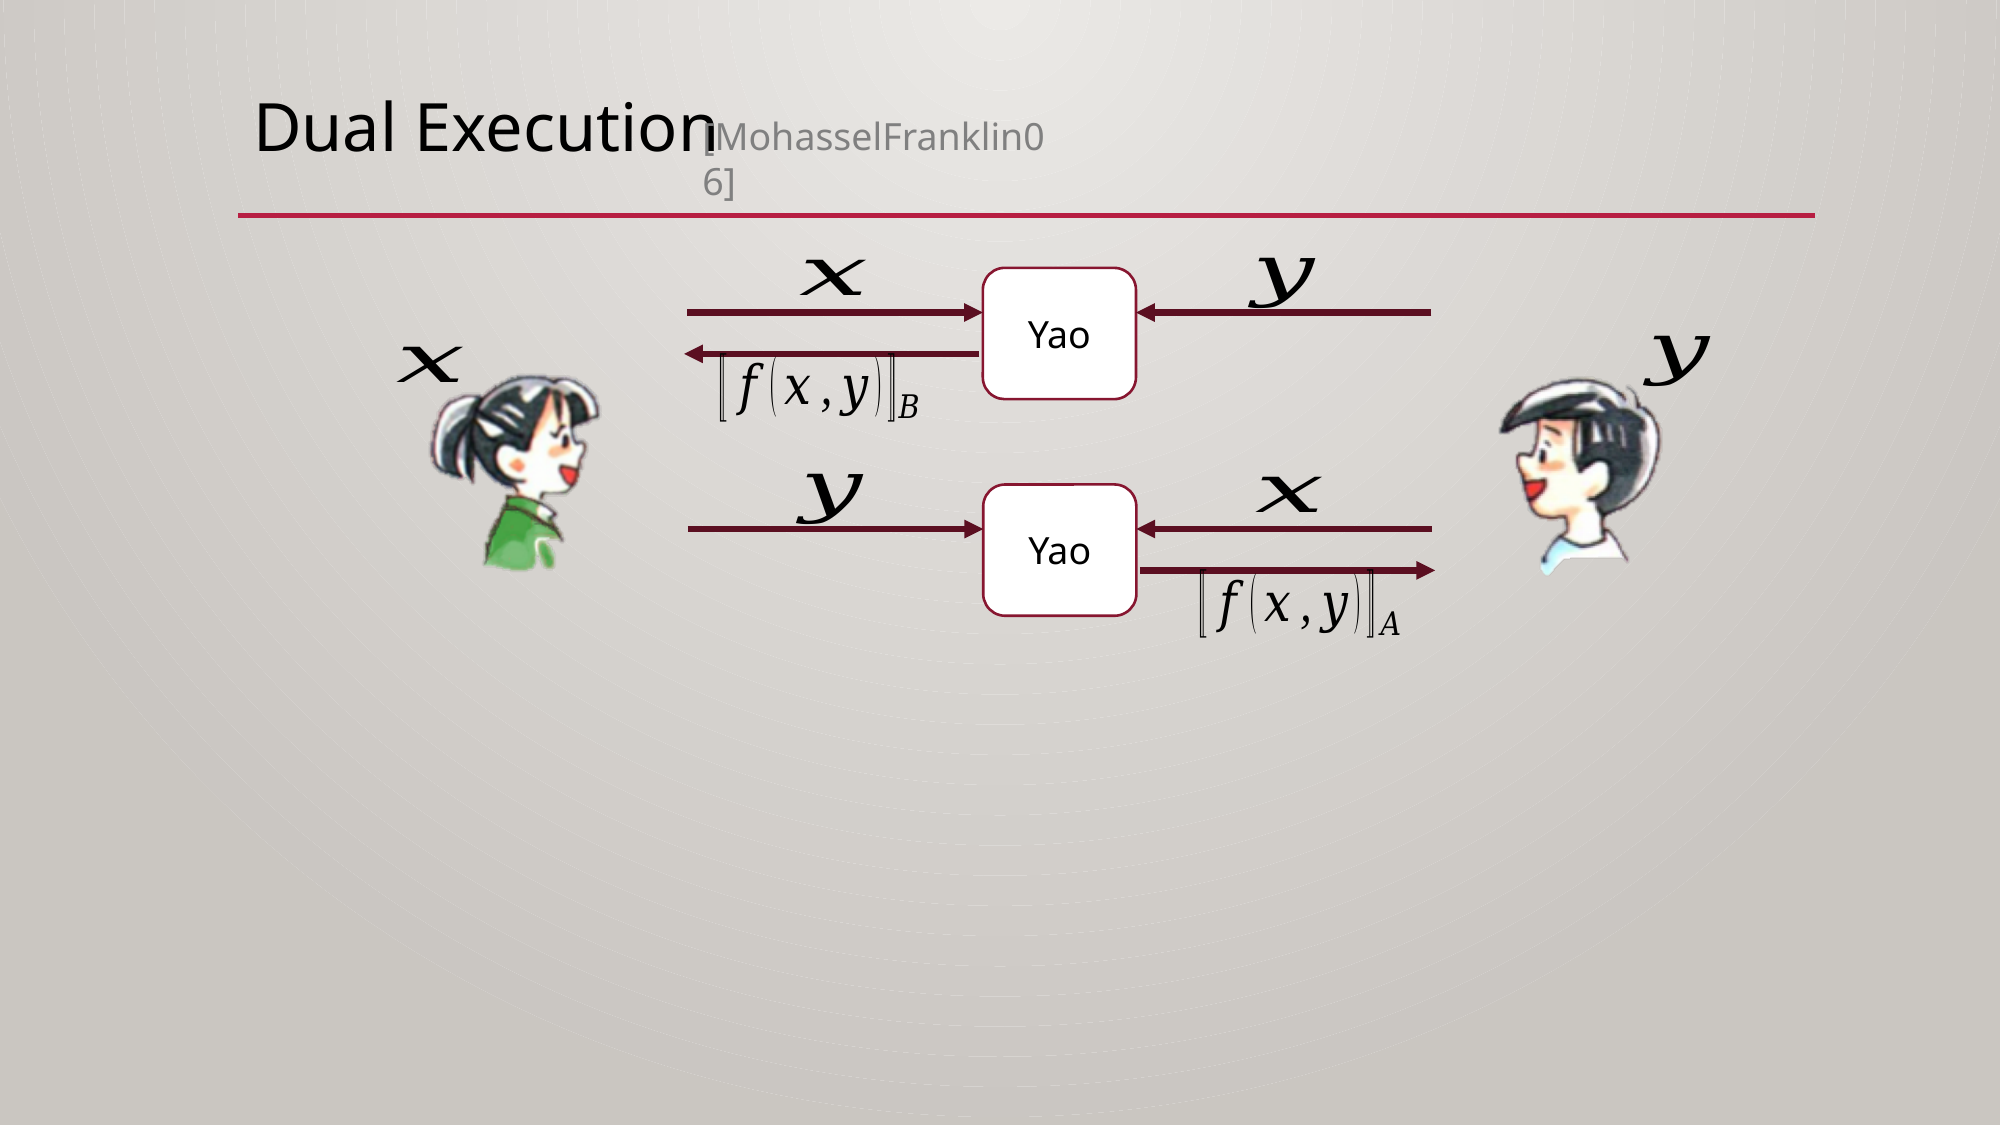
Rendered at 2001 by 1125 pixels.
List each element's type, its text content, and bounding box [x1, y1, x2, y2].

picture [425, 349, 658, 580]
text_box [MohasselFranklin06] [687, 105, 1061, 211]
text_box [687, 449, 1436, 643]
text_box Yao [981, 266, 1138, 401]
title Dual Execution [238, 86, 1814, 259]
picture [1490, 368, 1698, 599]
